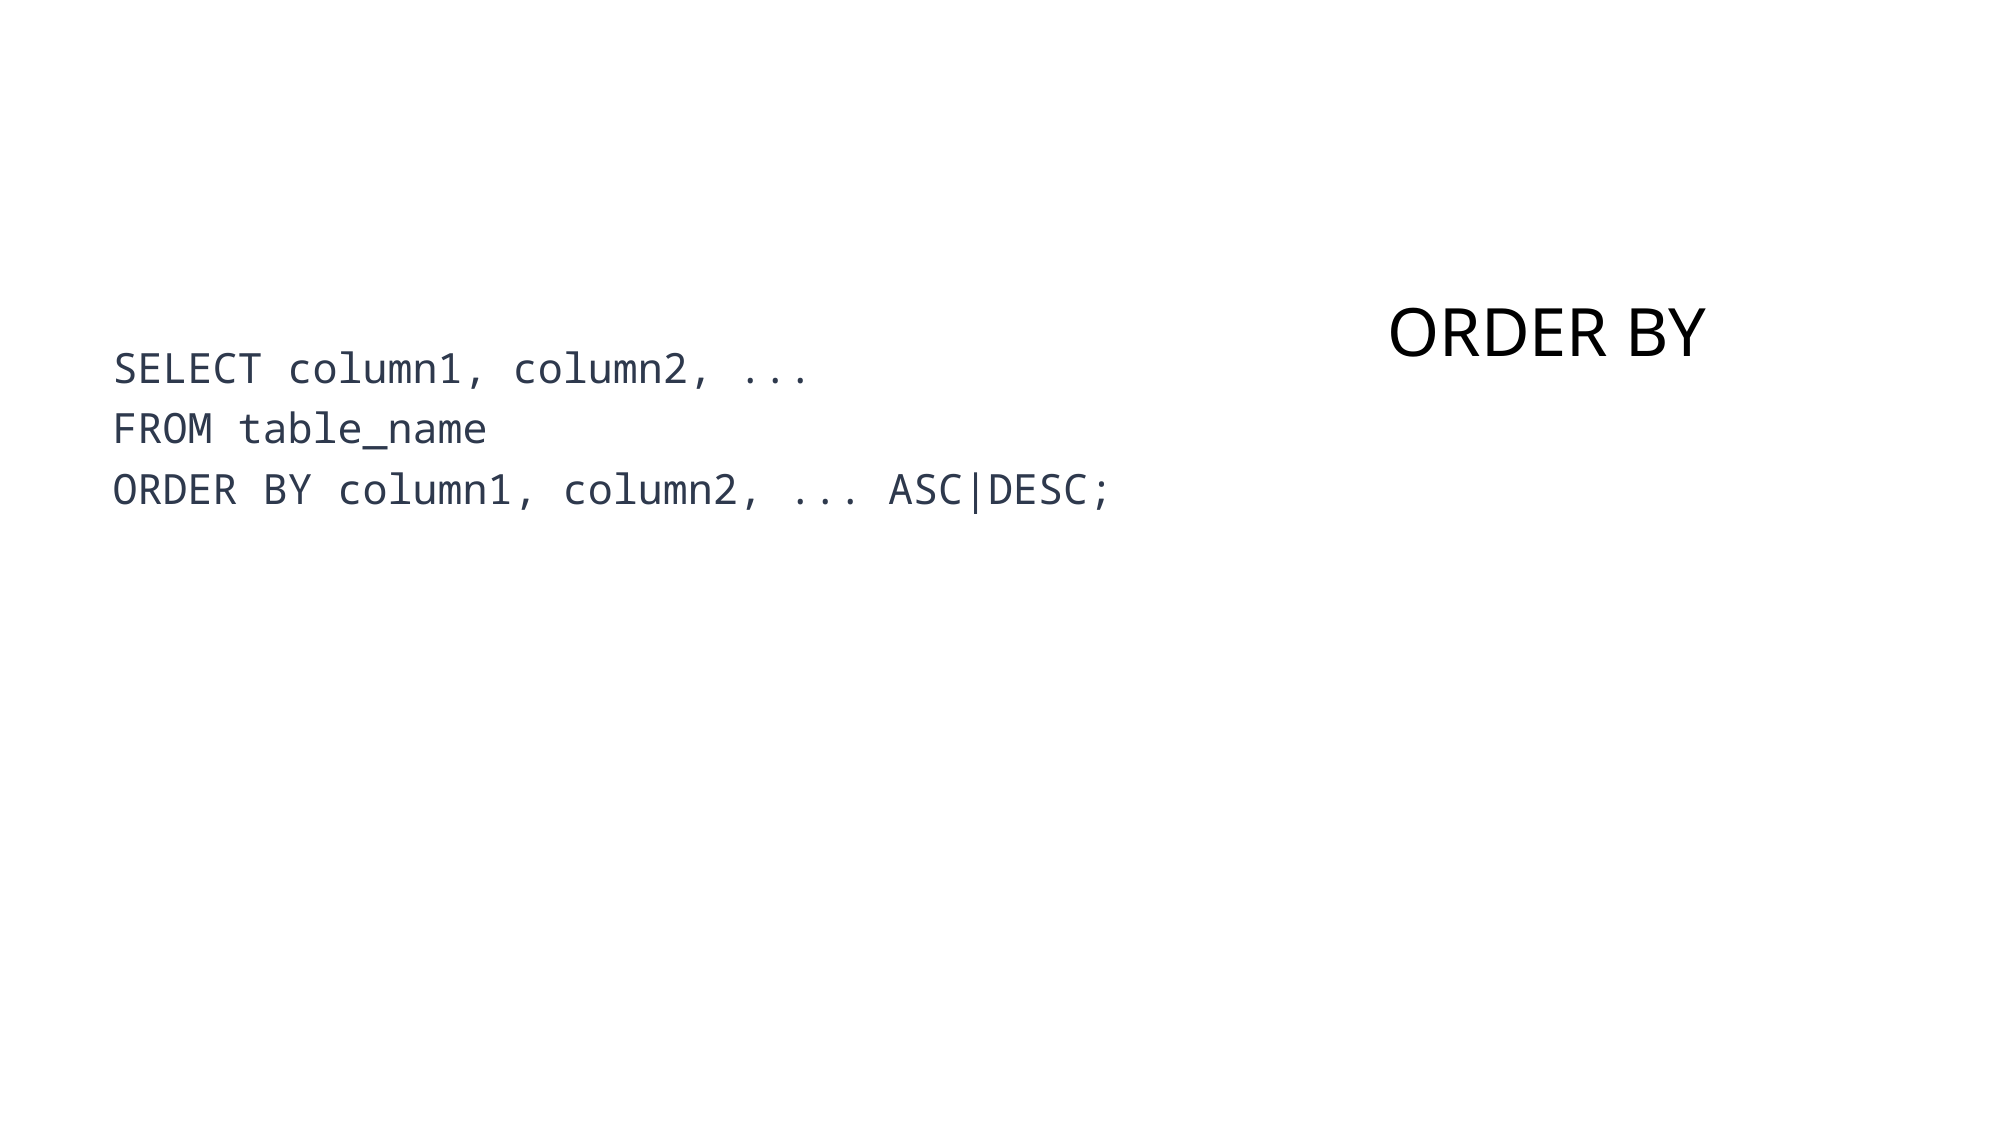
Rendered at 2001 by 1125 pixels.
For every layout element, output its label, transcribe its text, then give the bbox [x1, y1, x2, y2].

title ORDER BY [1387, 99, 1907, 370]
list SELECT column1, column2, ... FROM table_name ORDER BY column1, column2, ... ASC|DESC; [112, 99, 1238, 975]
